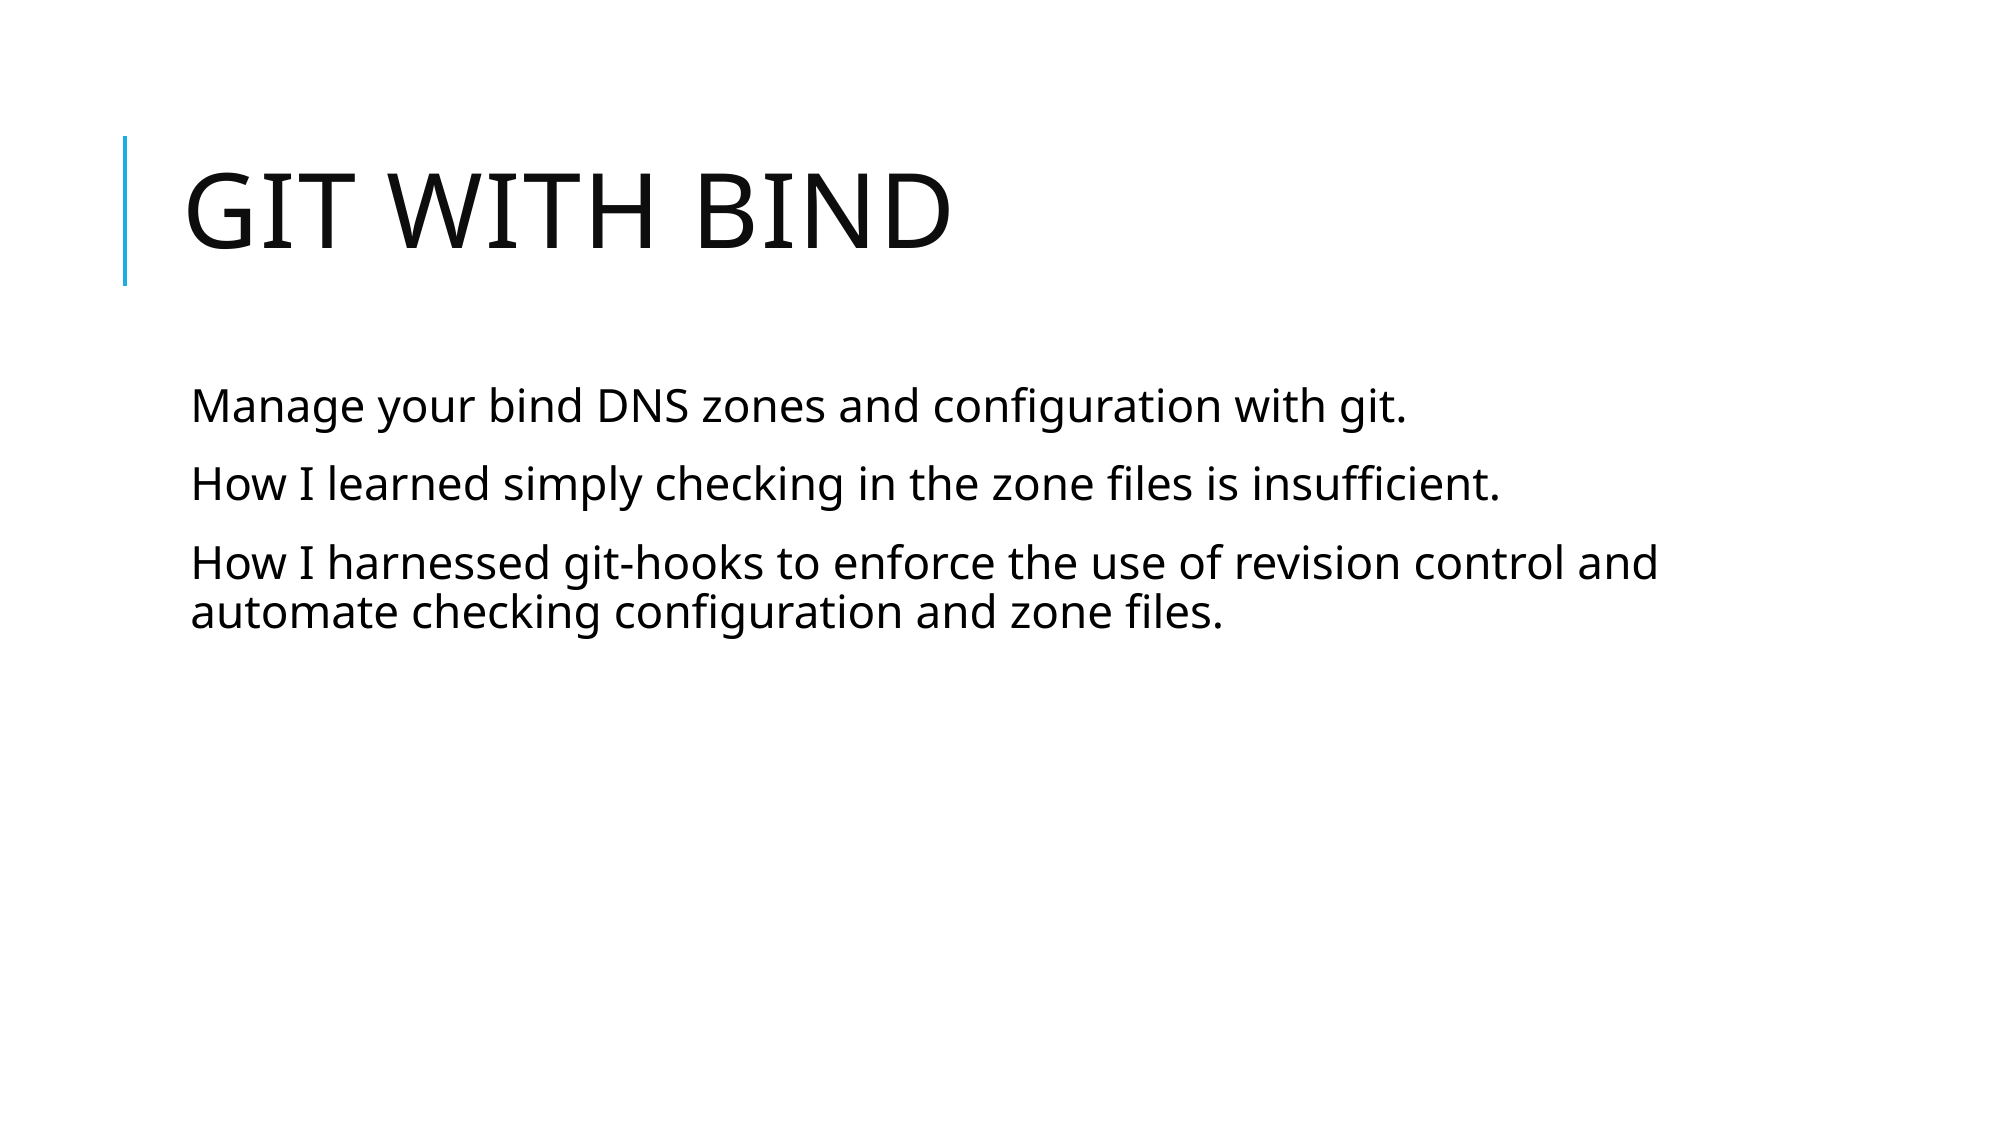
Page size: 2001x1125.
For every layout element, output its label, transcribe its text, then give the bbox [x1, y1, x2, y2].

list Manage your bind DNS zones and configuration with git. How I learned simply checking in the zone files is insufficient. How I harnessed git-hooks to enforce the use of revision control and automate checking configuration and zone files. [168, 375, 1763, 1035]
title Git with bind [168, 96, 1763, 342]
